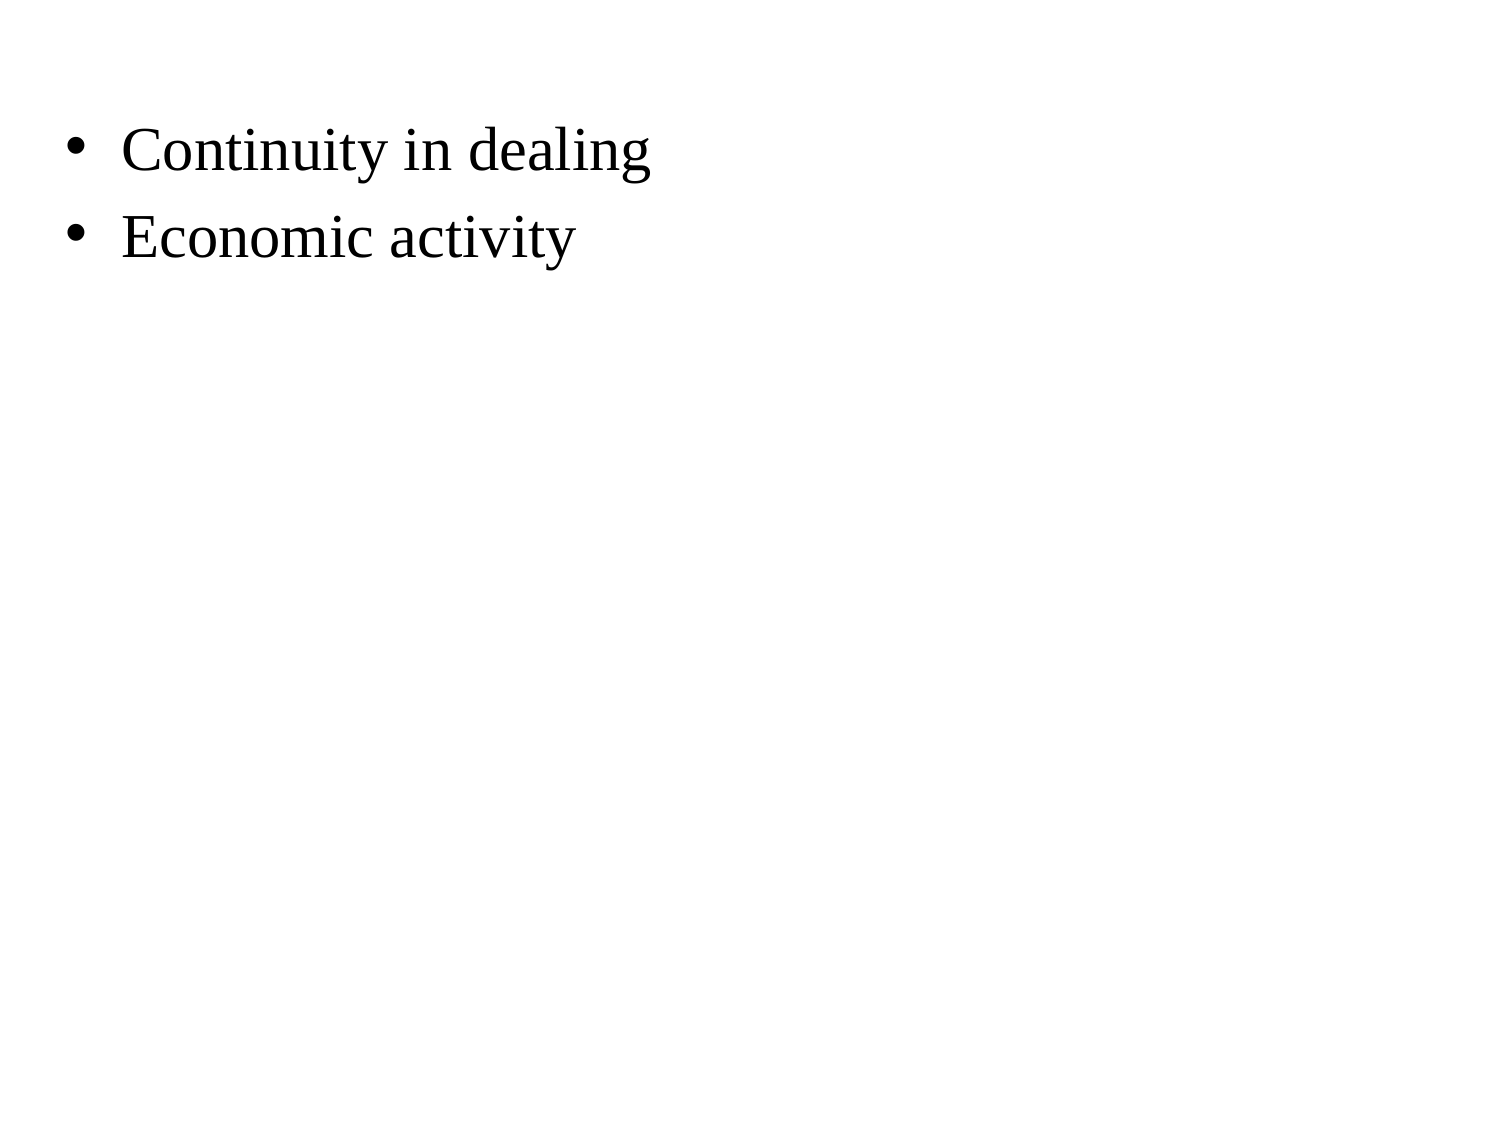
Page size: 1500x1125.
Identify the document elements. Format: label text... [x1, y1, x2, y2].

list Continuity in dealing Economic activity [50, 99, 1463, 1005]
